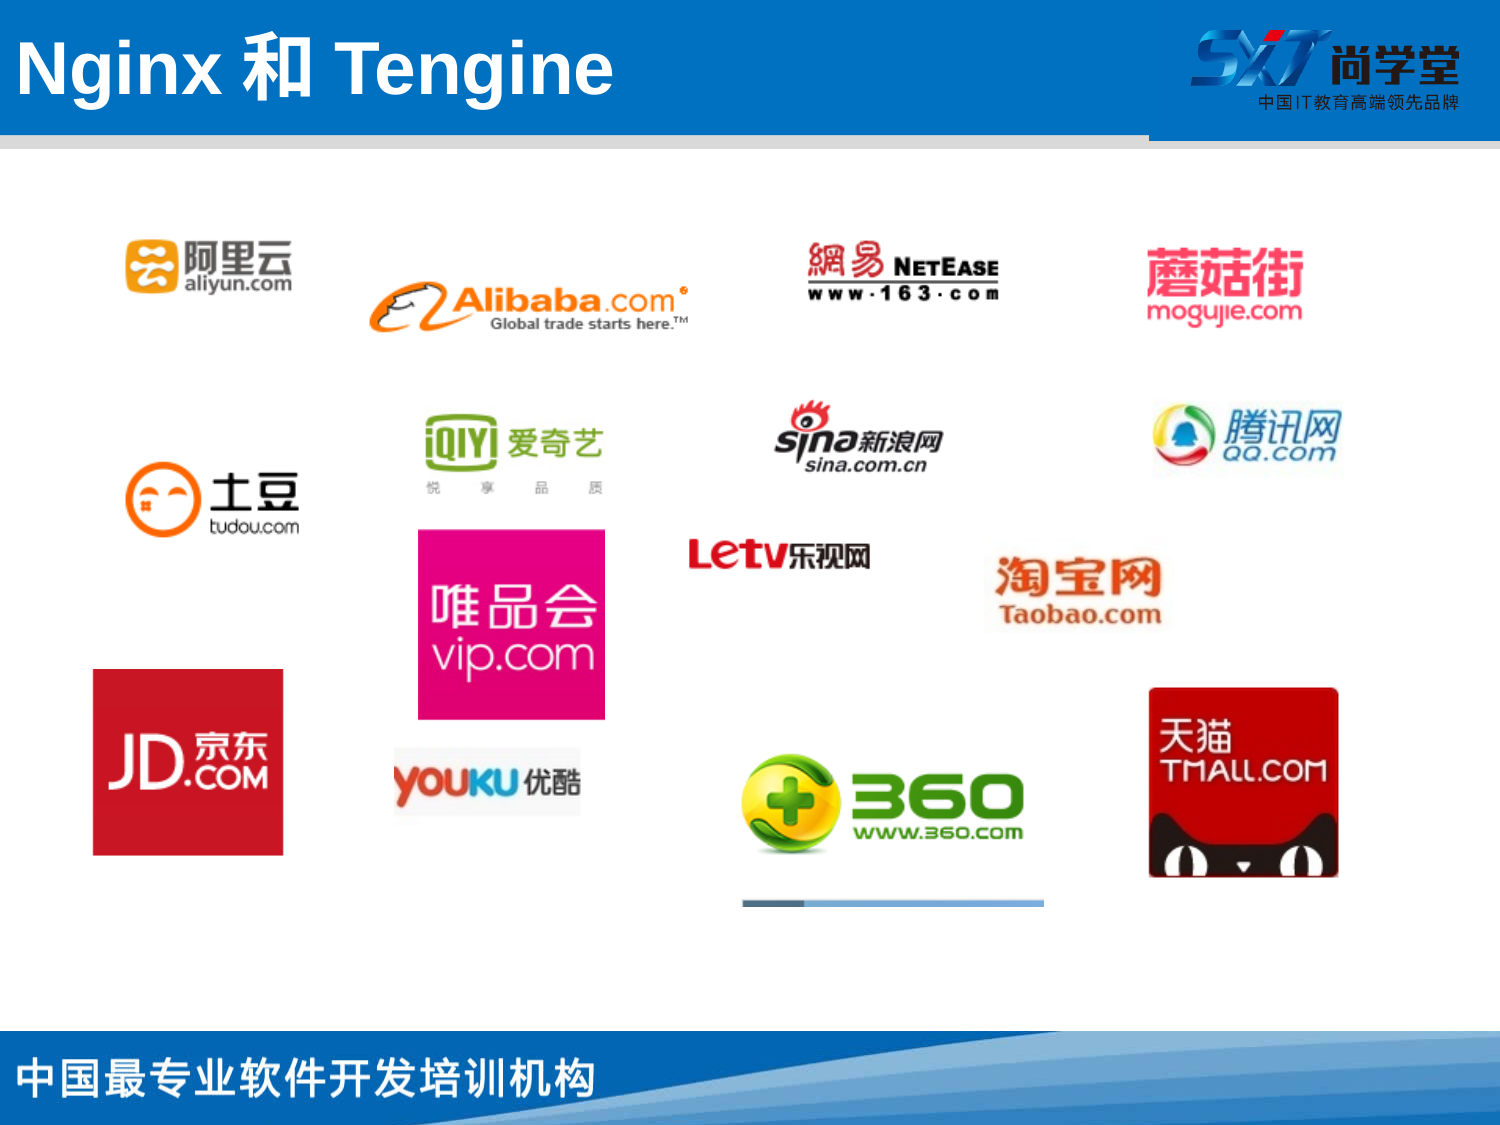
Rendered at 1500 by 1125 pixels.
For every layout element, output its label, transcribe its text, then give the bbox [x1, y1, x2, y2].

picture [785, 214, 1014, 314]
title Nginx和Tengine [0, 0, 1161, 136]
picture [1125, 226, 1308, 358]
picture [1149, 0, 1500, 141]
picture [687, 500, 881, 611]
picture [984, 535, 1176, 655]
picture [1142, 680, 1345, 896]
picture [1139, 372, 1345, 499]
picture [87, 668, 285, 870]
picture [0, 1031, 1500, 1125]
picture [118, 448, 310, 558]
picture [106, 208, 316, 338]
picture [393, 393, 616, 851]
picture [348, 252, 735, 375]
picture [726, 718, 1044, 907]
picture [764, 388, 955, 483]
